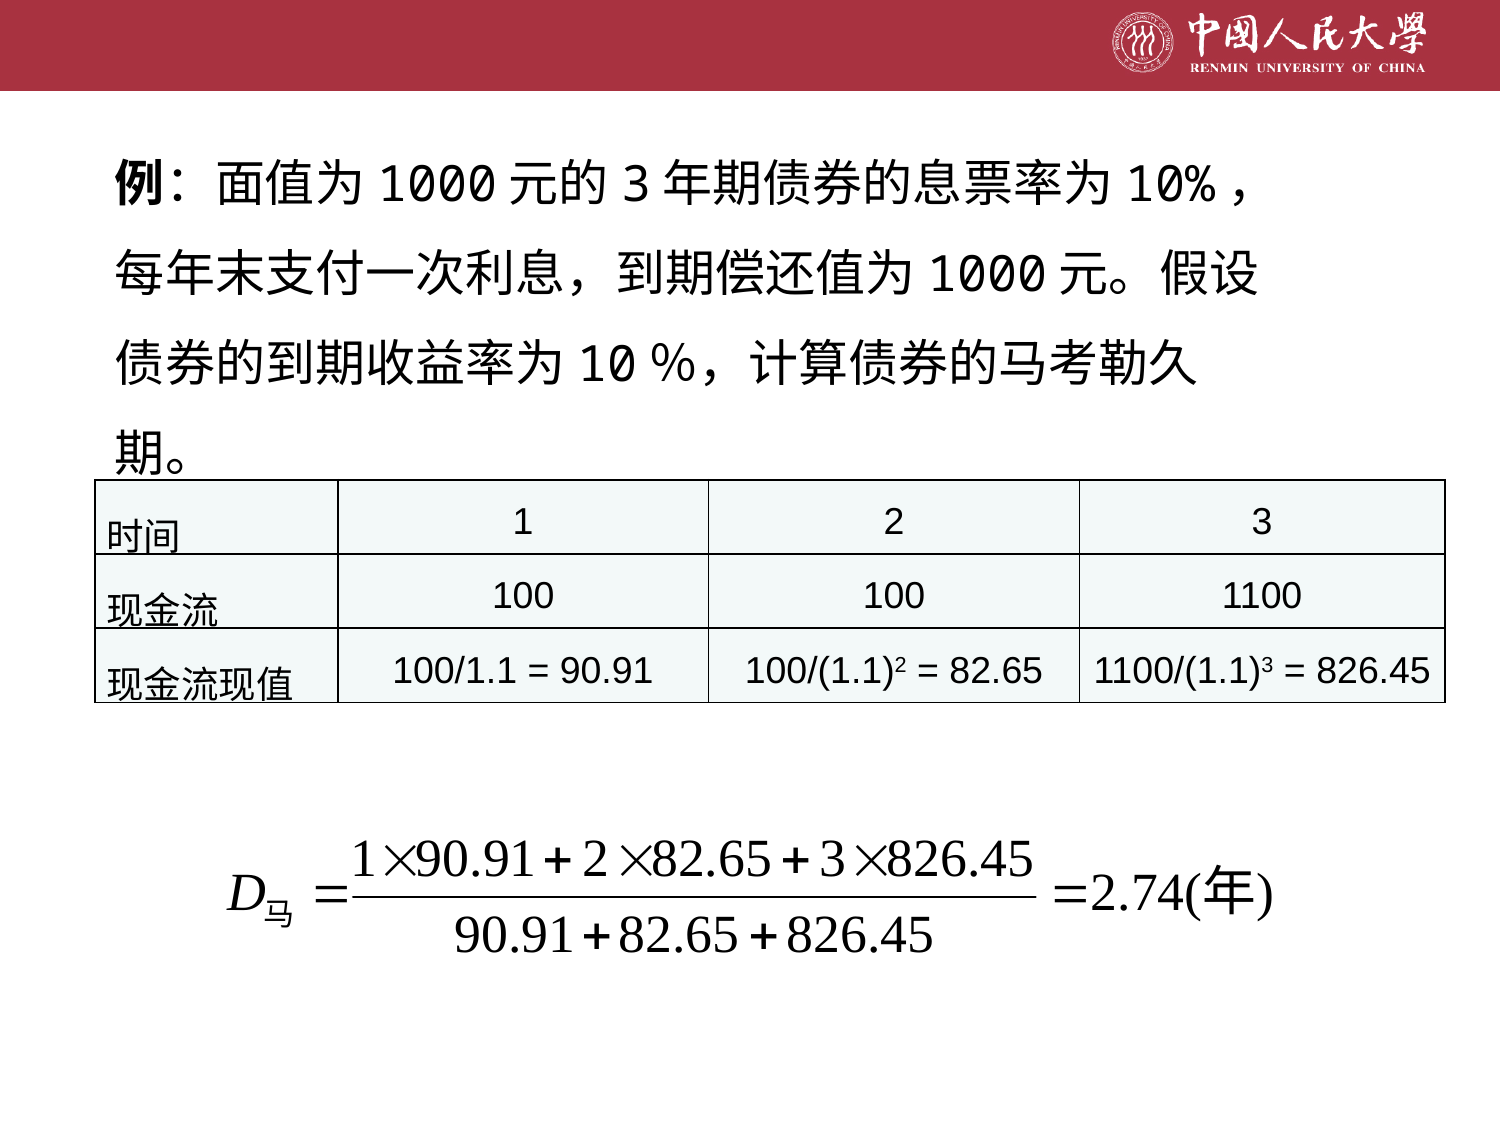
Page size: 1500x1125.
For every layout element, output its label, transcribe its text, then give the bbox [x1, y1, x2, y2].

table_cell 1100/(1.1)3 = 826.45 [1080, 629, 1444, 702]
picture [0, 1, 1500, 91]
table_cell 100 [339, 555, 708, 627]
table_cell 100/(1.1)2 = 82.65 [709, 629, 1079, 702]
table_header 1 [339, 481, 708, 553]
table_header 3 [1080, 481, 1444, 553]
table_cell 100/1.1 = 90.91 [339, 629, 708, 702]
text_box 例：面值为1000元的3年期债券的息票率为10%，每年末支付一次利息，到期偿还值为1000元。假设债券的到期收益率为10％，计算债券的马考勒久期。 [100, 113, 1306, 479]
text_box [216, 822, 1283, 965]
table_cell 1100 [1080, 555, 1444, 627]
table_cell 现金流现值 [96, 629, 337, 702]
table_header 时间 [96, 481, 337, 553]
table_cell 现金流 [96, 555, 337, 627]
table_cell 100 [709, 555, 1079, 627]
table_header 2 [709, 481, 1079, 553]
